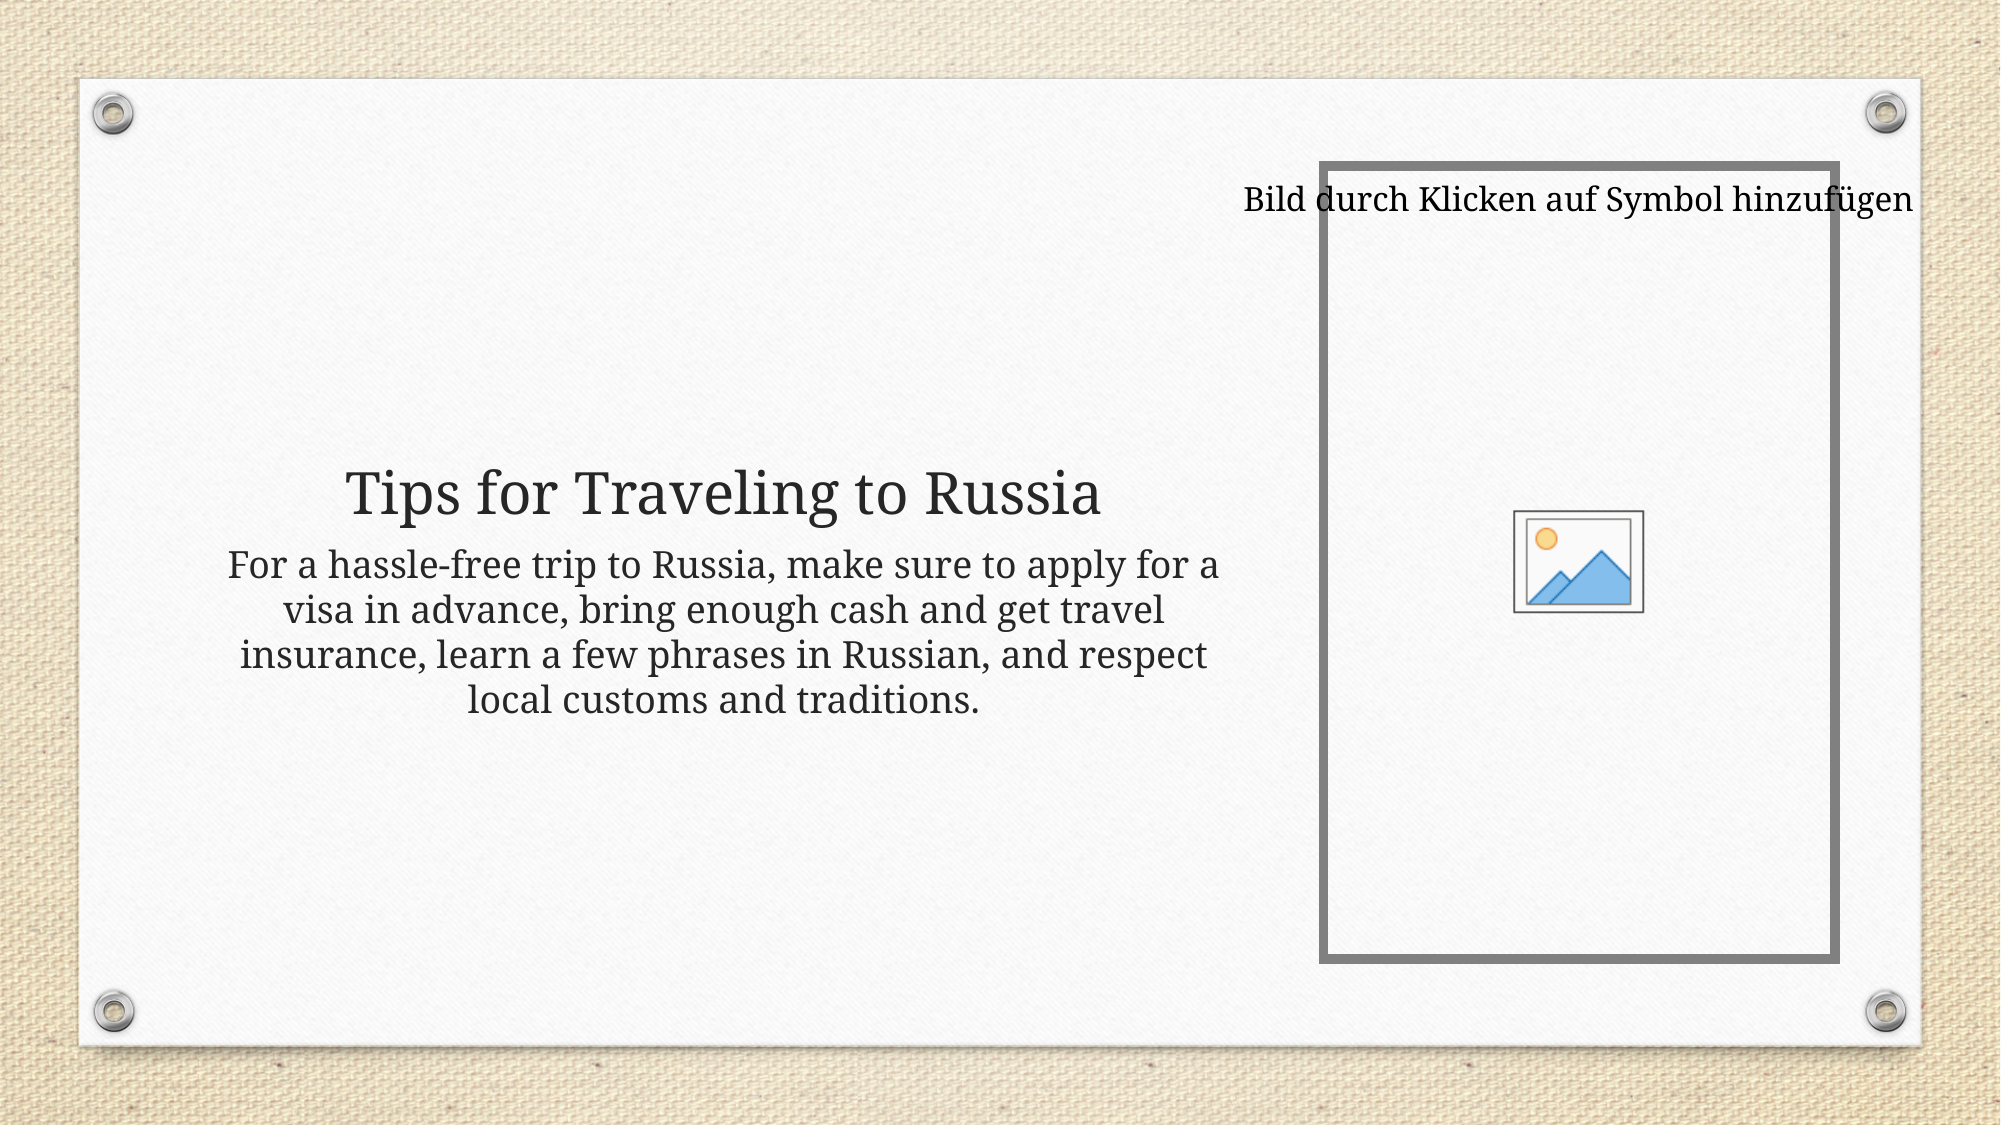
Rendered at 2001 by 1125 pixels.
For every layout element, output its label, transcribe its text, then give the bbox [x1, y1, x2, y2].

title Tips for Traveling to Russia [212, 309, 1237, 534]
picture [0, 0, 2001, 1125]
list For a hassle-free trip to Russia, make sure to apply for a visa in advance, bring enough cash and get travel insurance, learn a few phrases in Russian, and respect local customs and traditions. [212, 534, 1237, 834]
